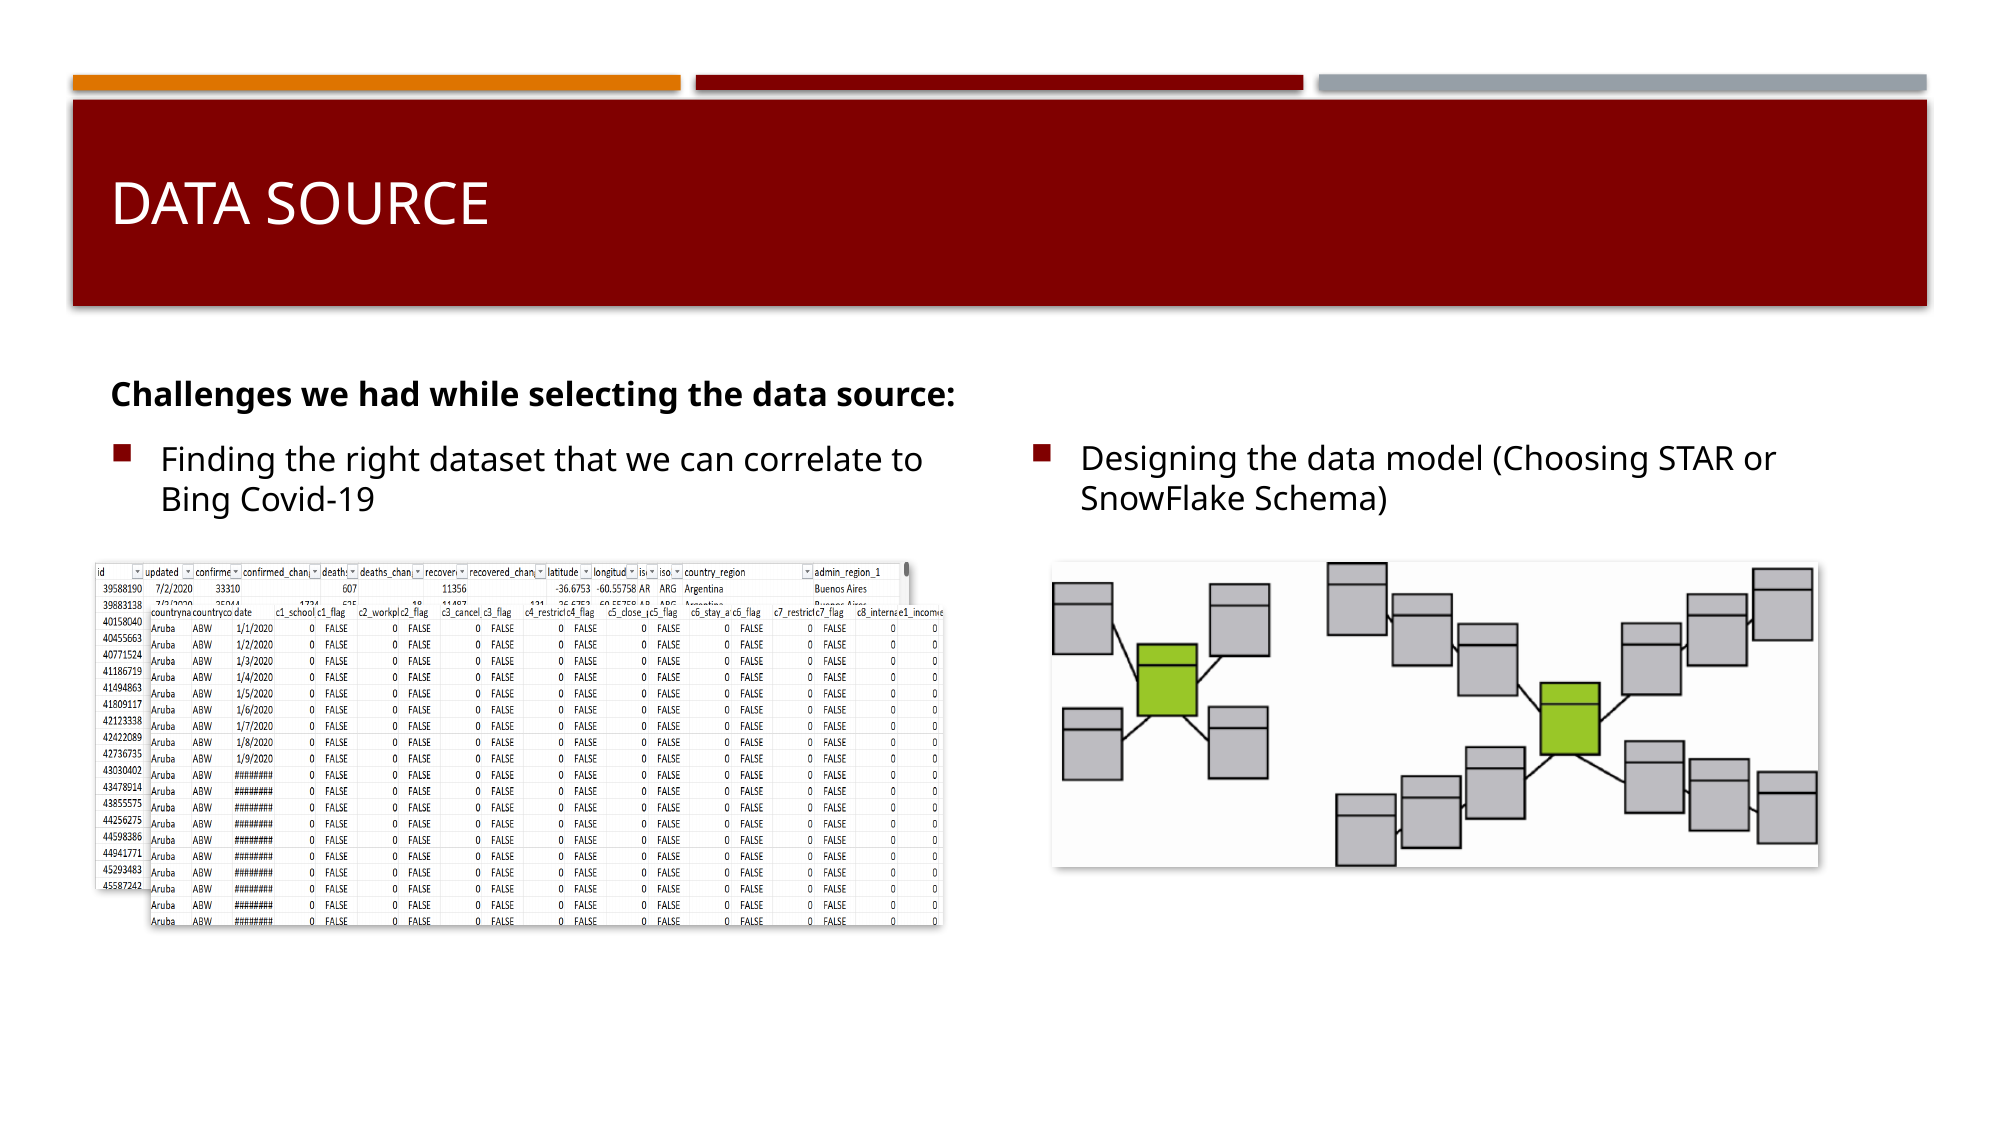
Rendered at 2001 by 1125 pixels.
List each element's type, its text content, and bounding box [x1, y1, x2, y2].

list Challenges we had while selecting the data source: Finding the right dataset that we can correlate to Bing Covid-19 [95, 365, 985, 962]
list Designing the data model (Choosing STAR or SnowFlake Schema) [1015, 365, 1905, 962]
picture [1051, 561, 1819, 868]
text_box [94, 561, 944, 925]
title Data source [95, 119, 1905, 282]
